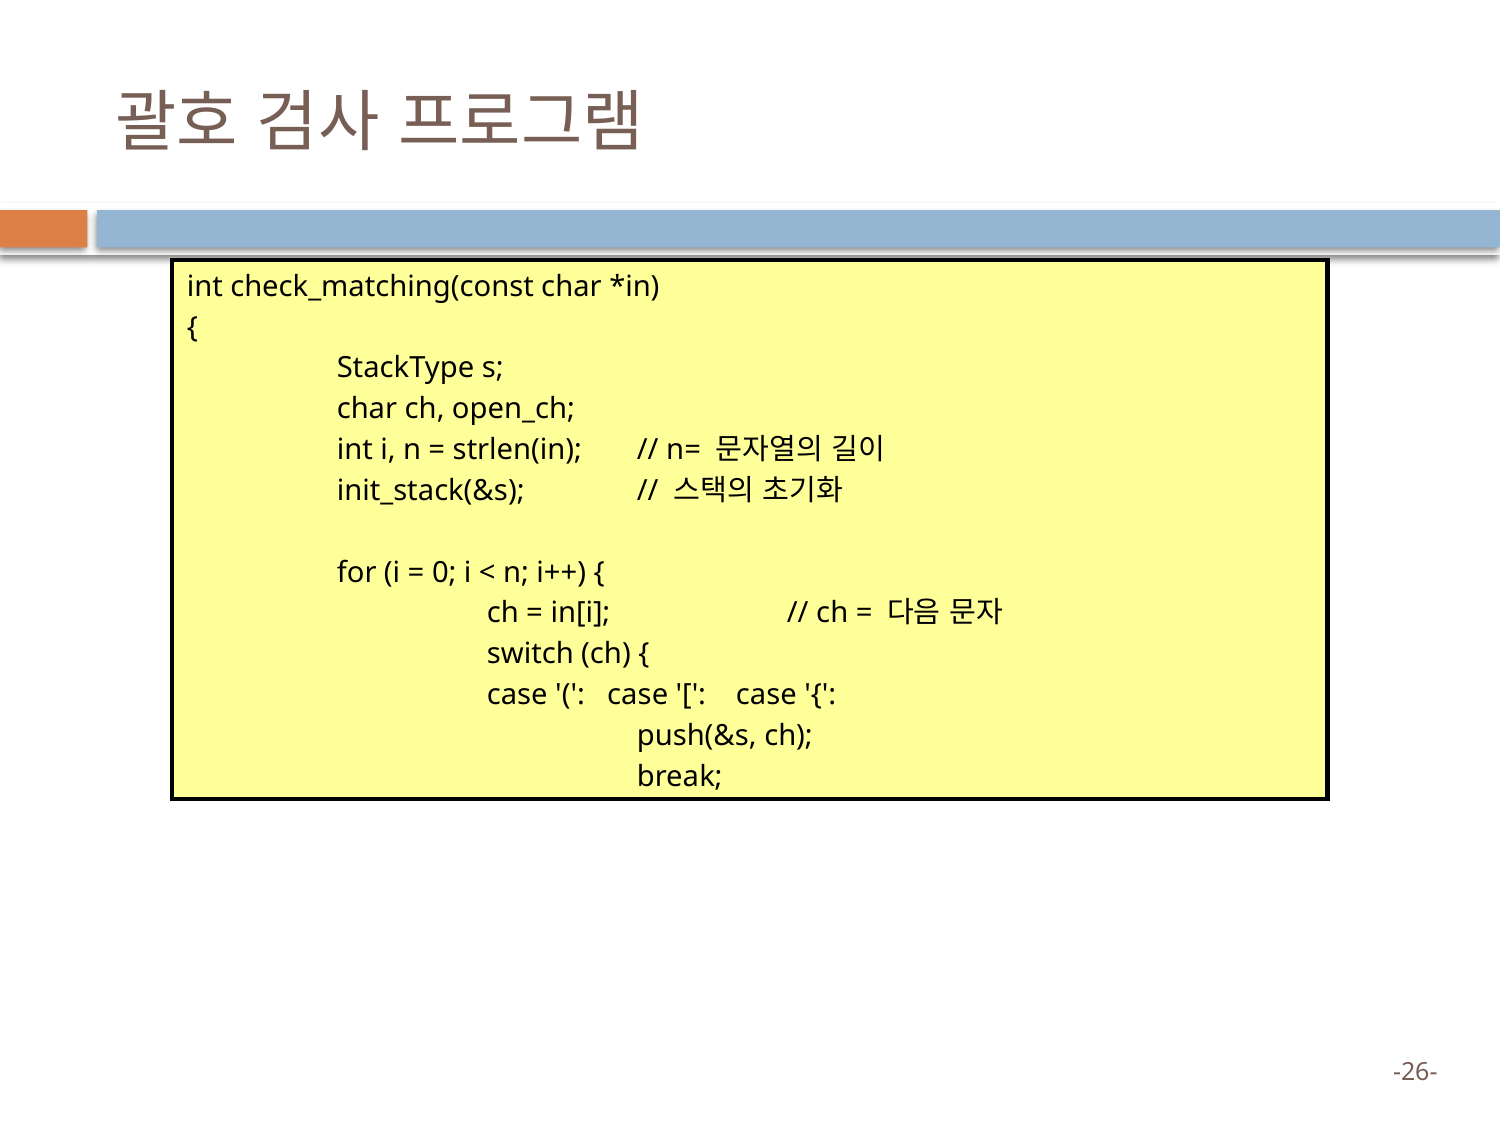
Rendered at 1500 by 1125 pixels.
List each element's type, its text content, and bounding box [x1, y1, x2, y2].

text_box int check_matching(const char *in) { StackType s; char ch, open_ch; int i, n = strlen(in); // n= 문자열의 길이 init_stack(&s); // 스택의 초기화 for (i = 0; i < n; i++) { ch = in[i]; // ch = 다음 문자 switch (ch) { case '(': case '[': case '{': push(&s, ch); break; [172, 259, 1328, 800]
title 괄호 검사 프로그램 [100, 37, 1438, 200]
